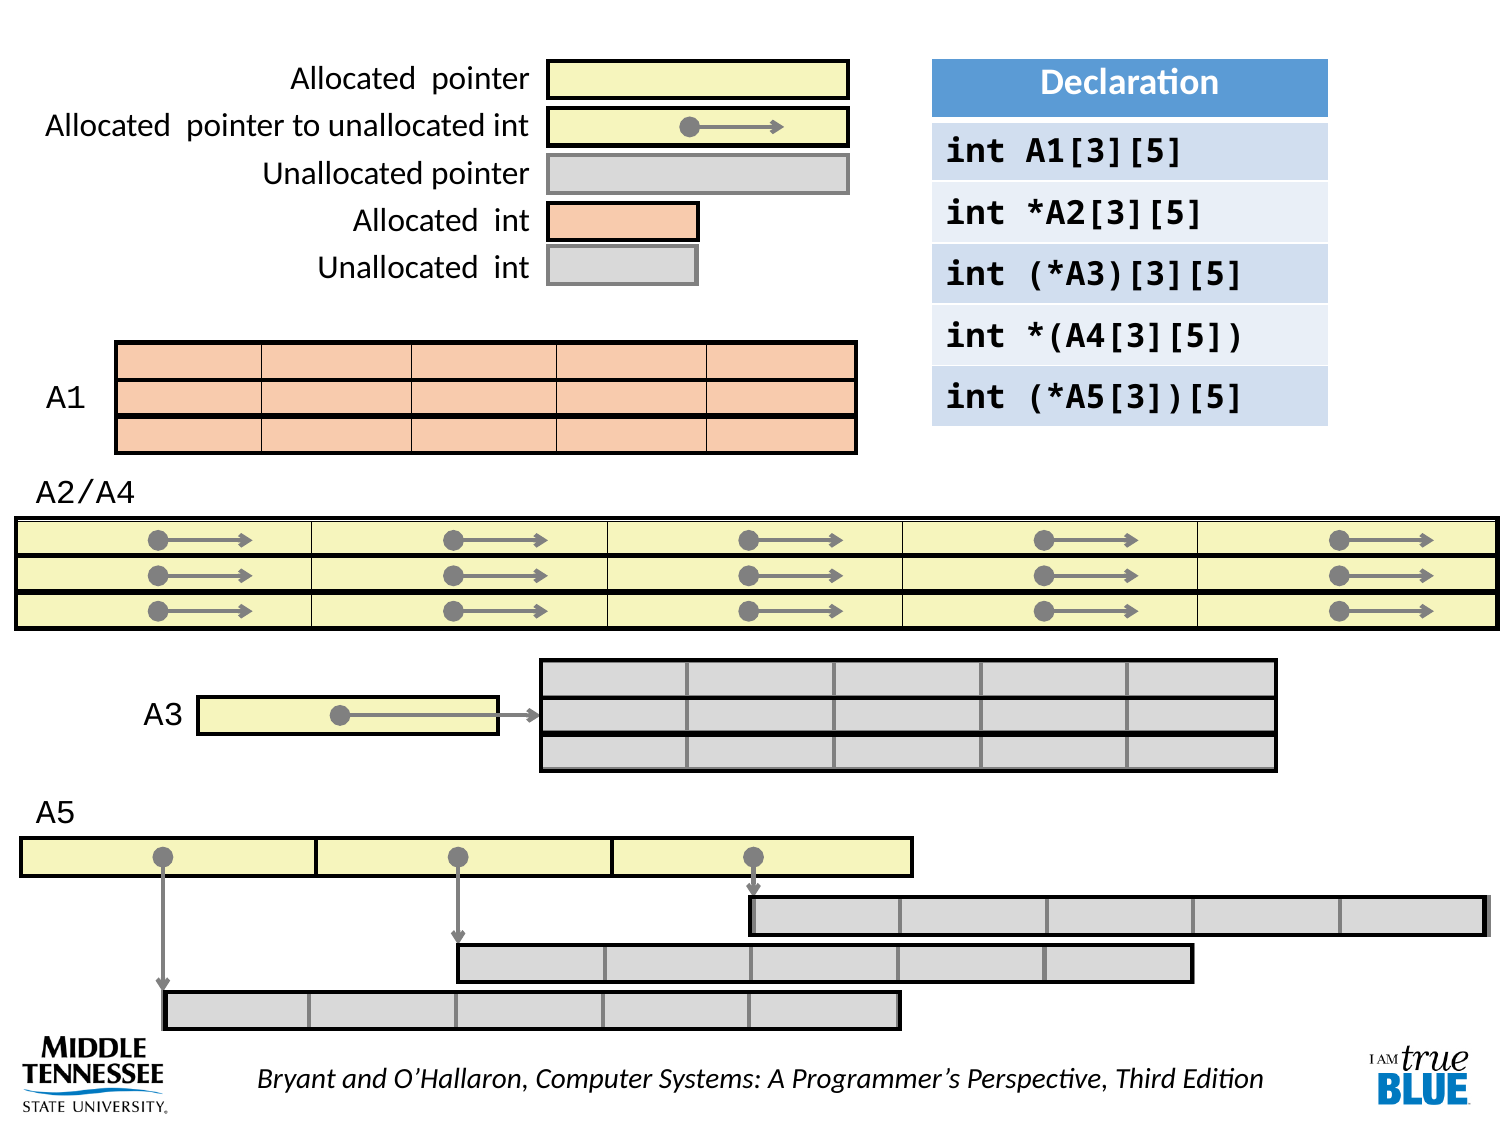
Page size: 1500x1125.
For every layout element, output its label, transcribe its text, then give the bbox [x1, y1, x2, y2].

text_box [16, 517, 1498, 629]
text_box A2/A4 [21, 462, 199, 516]
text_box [21, 660, 1276, 771]
table_cell int *(A4[3][5]) [932, 305, 1328, 365]
table_header Declaration [932, 59, 1328, 117]
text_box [21, 342, 857, 453]
table_cell int (*A5[3])[5] [932, 366, 1328, 426]
table_cell int (*A3)[3][5] [932, 244, 1328, 303]
picture [1360, 1034, 1485, 1115]
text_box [16, 49, 848, 294]
table_cell int *A2[3][5] [932, 182, 1328, 242]
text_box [21, 782, 1489, 1030]
picture [8, 1027, 174, 1122]
table_cell int A1[3][5] [932, 123, 1328, 180]
